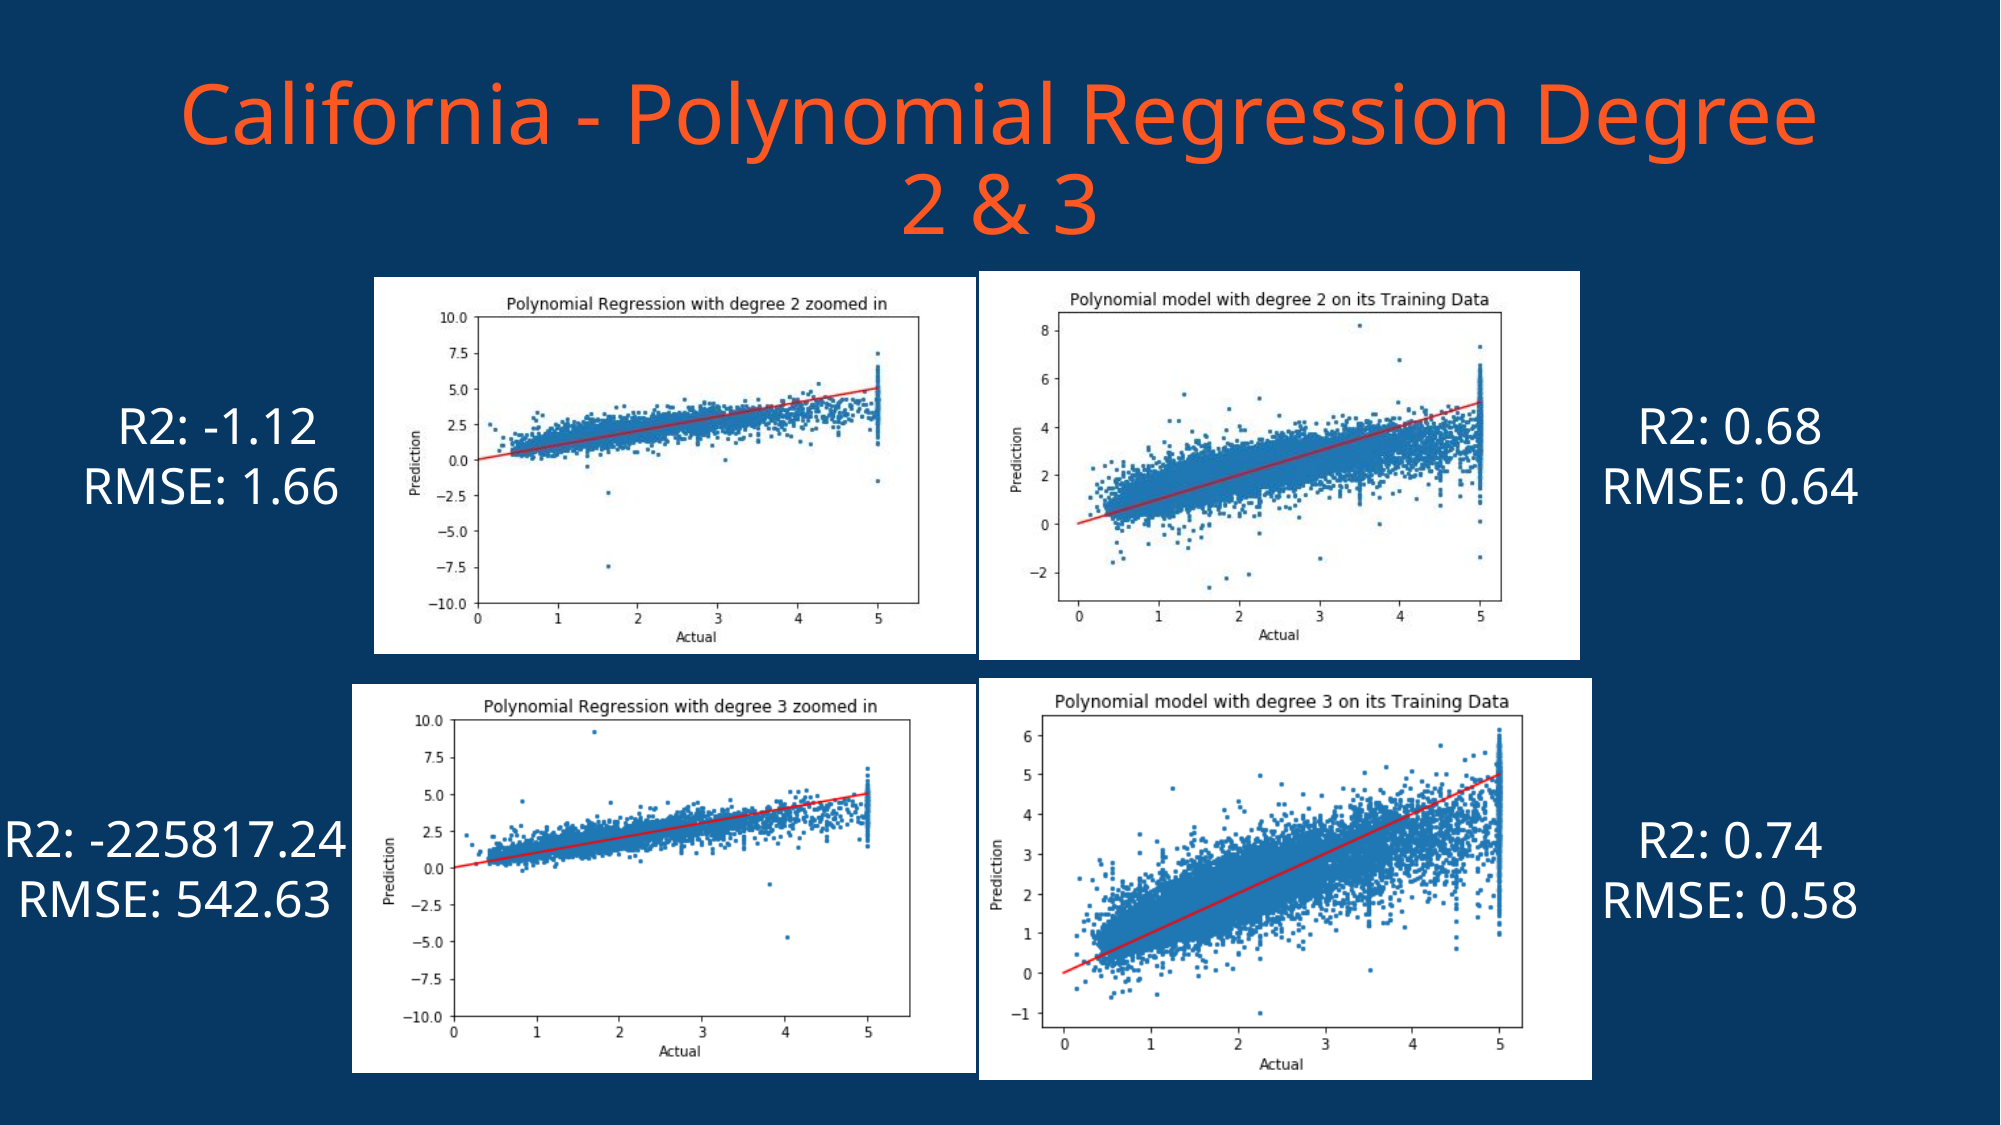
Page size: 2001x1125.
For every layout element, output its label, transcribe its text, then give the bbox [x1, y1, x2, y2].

text_box R2: -1.12 RMSE: 1.66 [28, 379, 369, 552]
picture [979, 271, 1581, 660]
text_box R2: -225817.24 RMSE: 542.63 [0, 792, 346, 966]
picture [979, 677, 1592, 1080]
title California - Polynomial Regression Degree 2 & 3 [137, 54, 1863, 272]
picture [374, 277, 976, 654]
text_box R2: 0.68 RMSE: 0.64 [1585, 379, 1919, 551]
text_box R2: 0.74 RMSE: 0.58 [1596, 793, 1919, 965]
picture [351, 684, 976, 1074]
